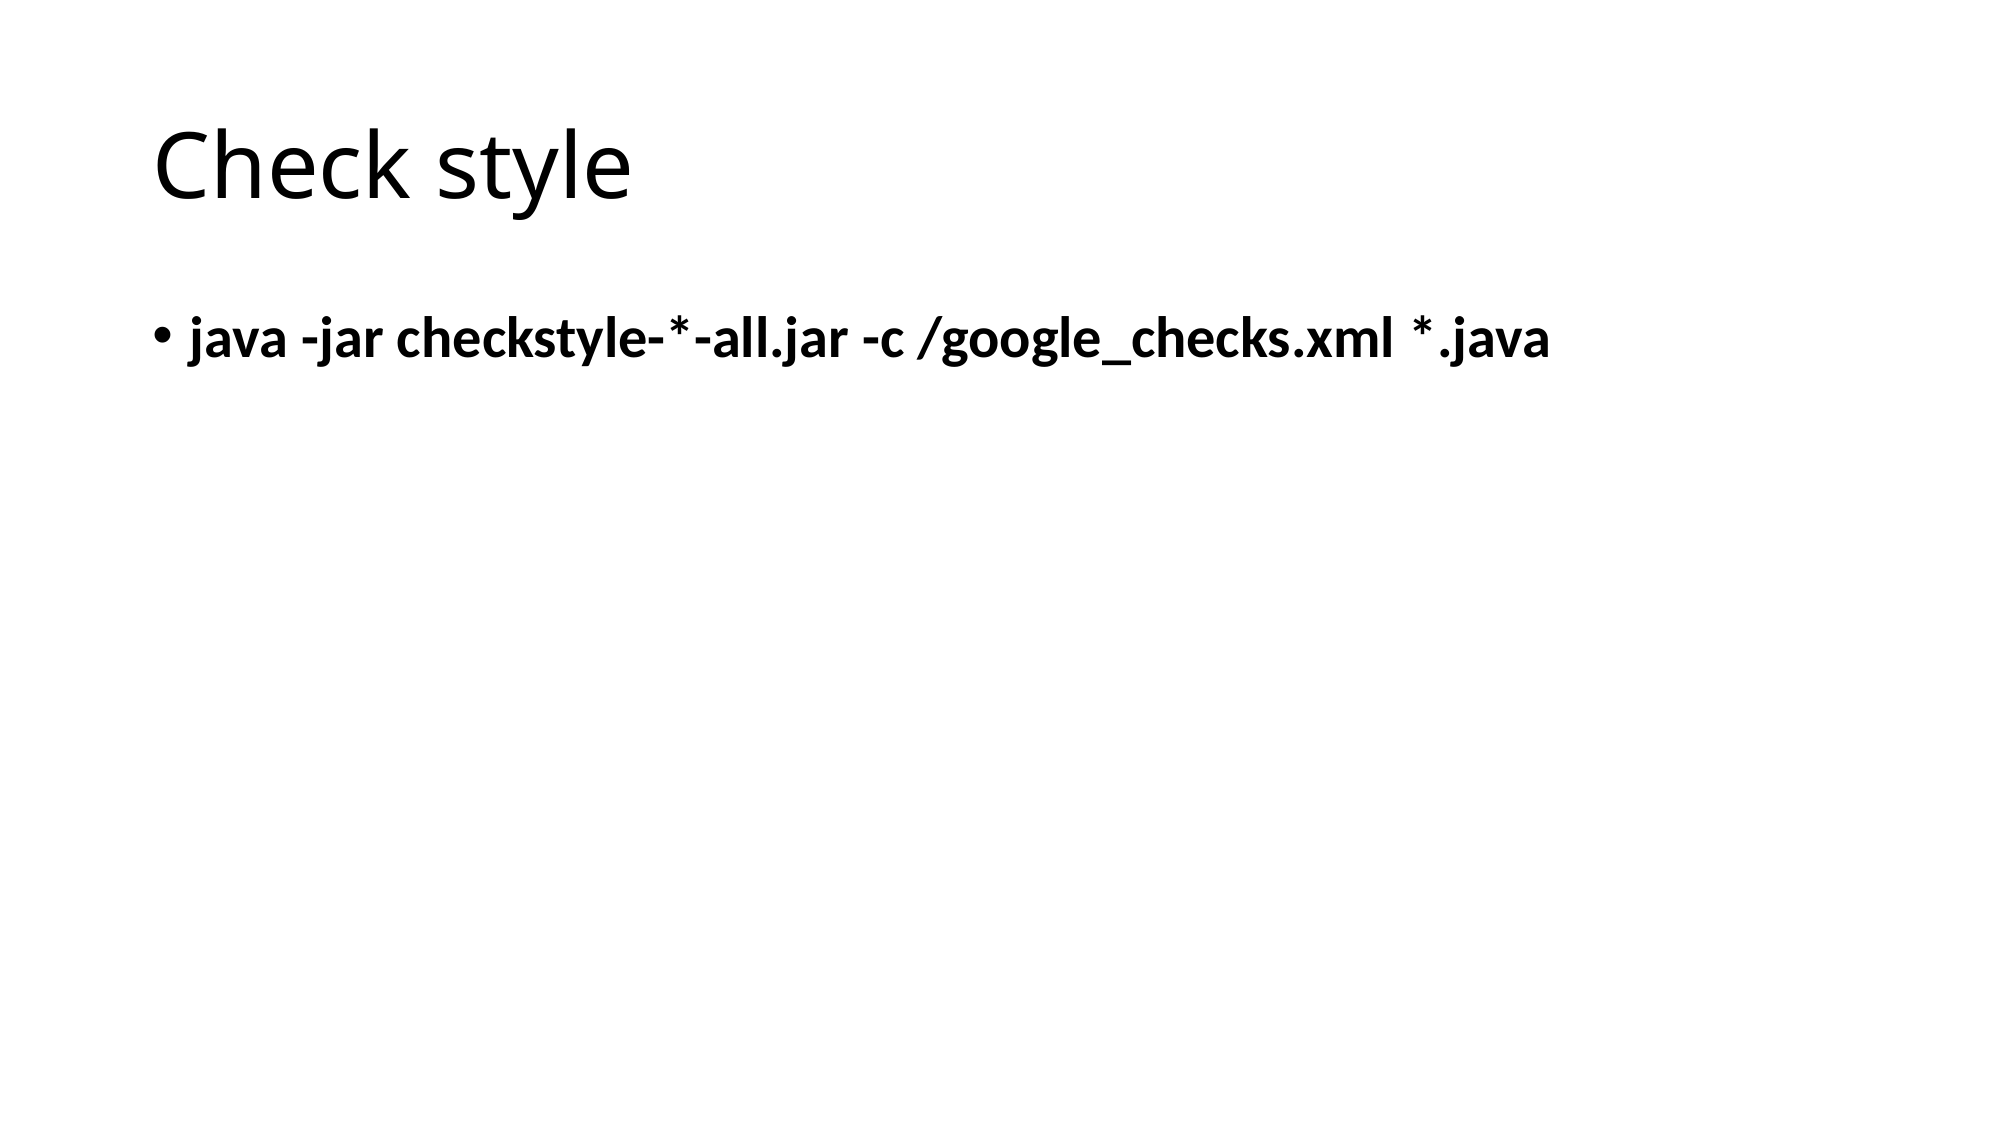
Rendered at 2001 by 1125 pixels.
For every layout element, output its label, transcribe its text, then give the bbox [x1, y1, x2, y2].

title Check style [137, 59, 1863, 278]
list java -jar checkstyle-*-all.jar -c /google_checks.xml *.java [137, 299, 1863, 1014]
